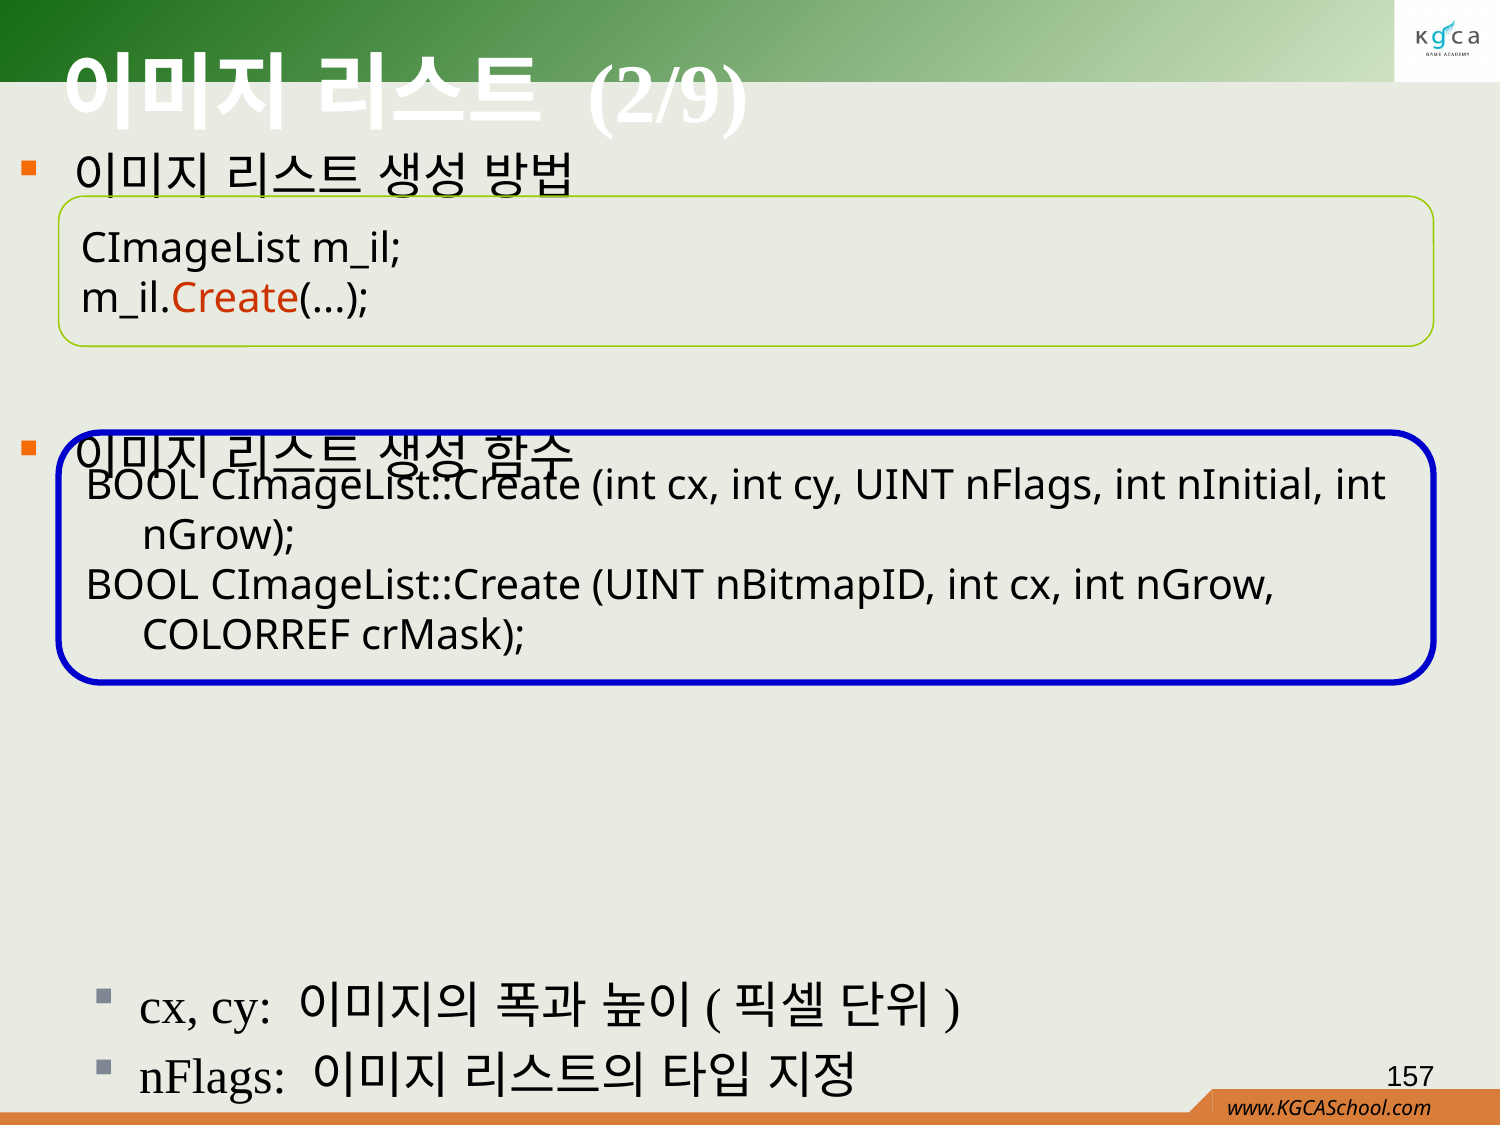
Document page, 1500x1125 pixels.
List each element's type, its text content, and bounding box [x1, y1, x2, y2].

picture [1394, 0, 1500, 82]
title 이미지 리스트 (2/9) [46, 23, 1454, 155]
slide_number 157 [1137, 1049, 1451, 1101]
list 이미지 리스트 생성 방법 이미지 리스트 생성 함수 cx, cy: 이미지의 폭과 높이(픽셀 단위) nFlags: 이미지 리스트의 타입 지정 [2, 136, 1409, 1029]
text_box CImageList m_il; m_il.Create(...); [58, 196, 1434, 347]
text_box BOOL CImageList::Create (int cx, int cy, UINT nFlags, int nInitial, int nGrow); BOOL CImageList::Create (UINT nBitmapID, int cx, int nGrow, COLORREF crMask); [58, 432, 1434, 683]
